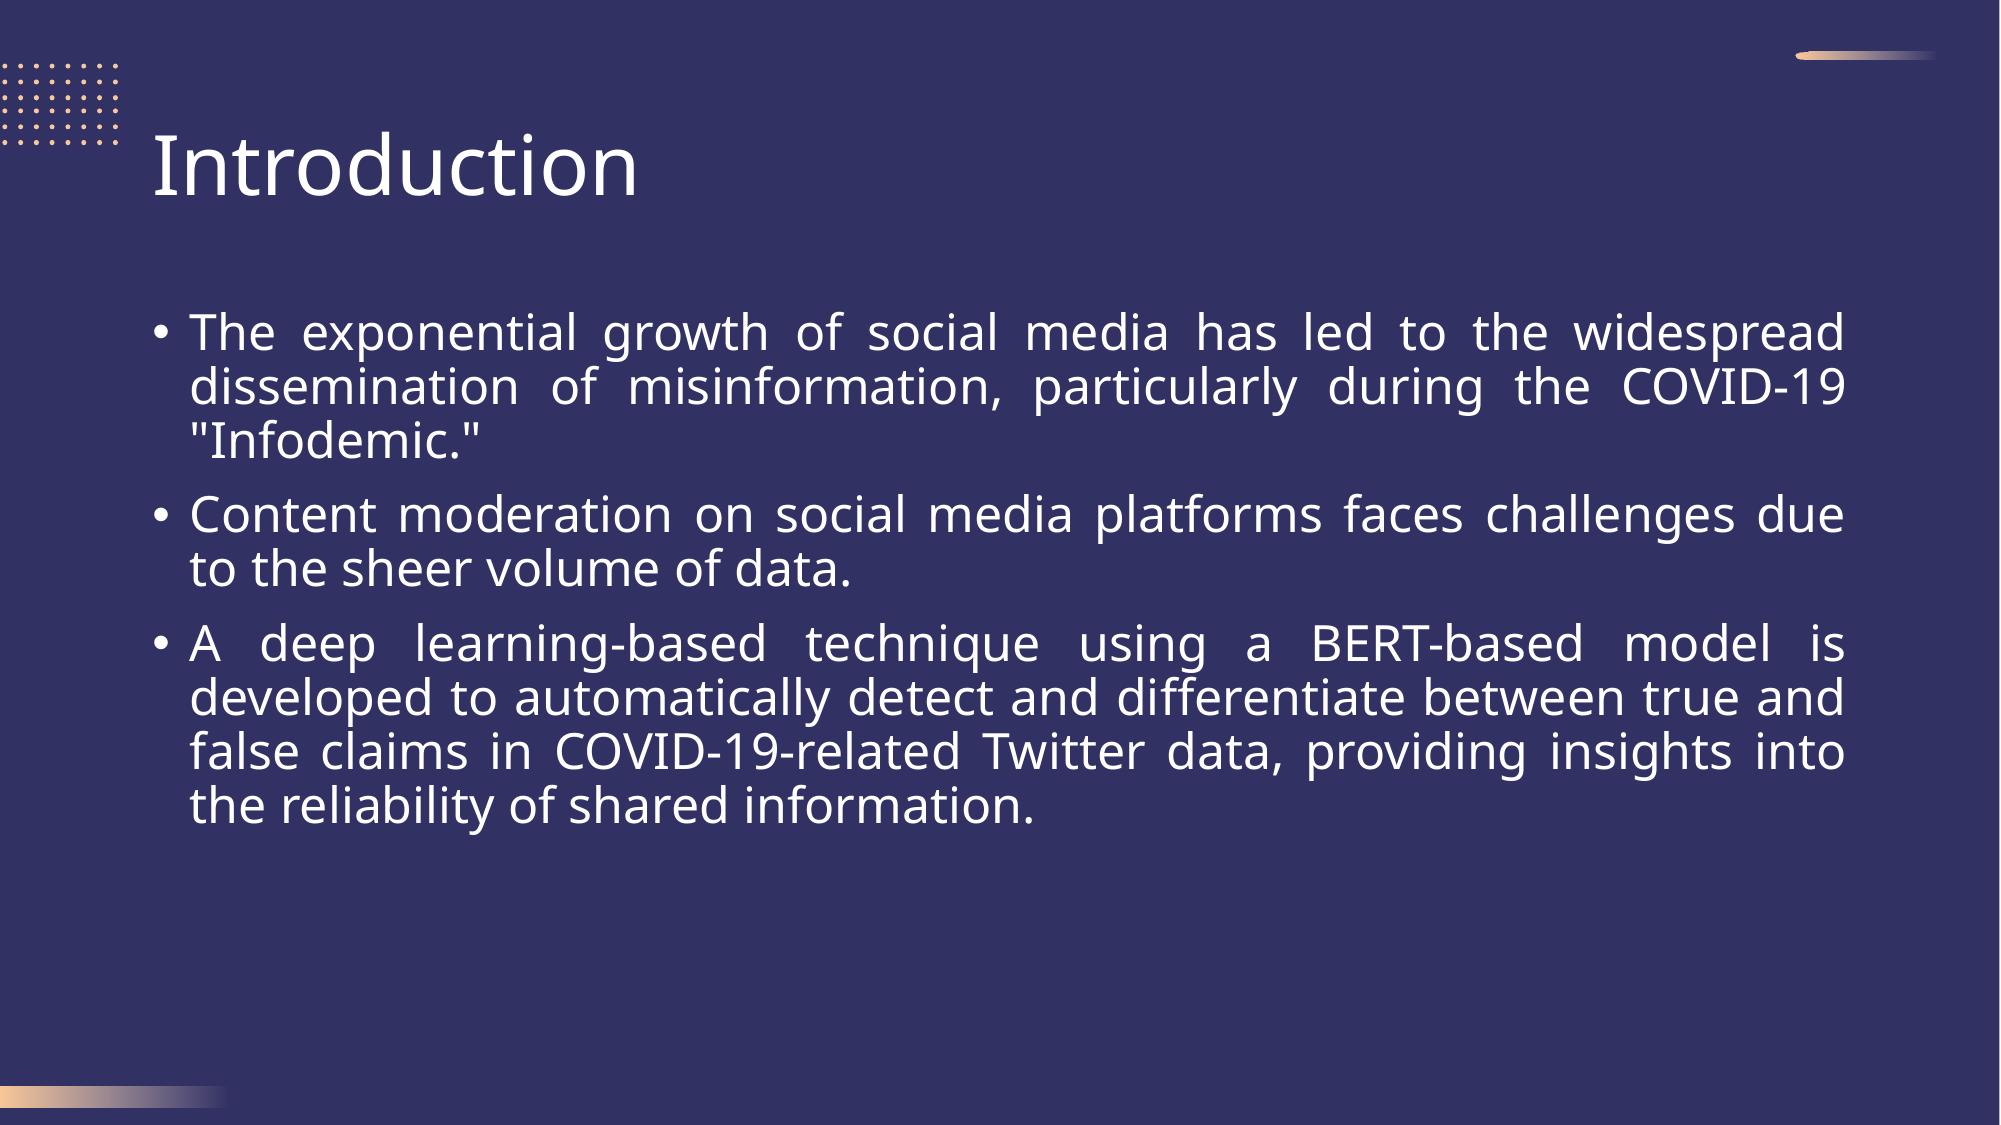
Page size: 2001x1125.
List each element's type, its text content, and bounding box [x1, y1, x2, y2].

list The exponential growth of social media has led to the widespread dissemination of misinformation, particularly during the COVID-19 "Infodemic." Content moderation on social media platforms faces challenges due to the sheer volume of data. A deep learning-based technique using a BERT-based model is developed to automatically detect and differentiate between true and false claims in COVID-19-related Twitter data, providing insights into the reliability of shared information. [137, 299, 1863, 1014]
title Introduction [137, 59, 1863, 278]
